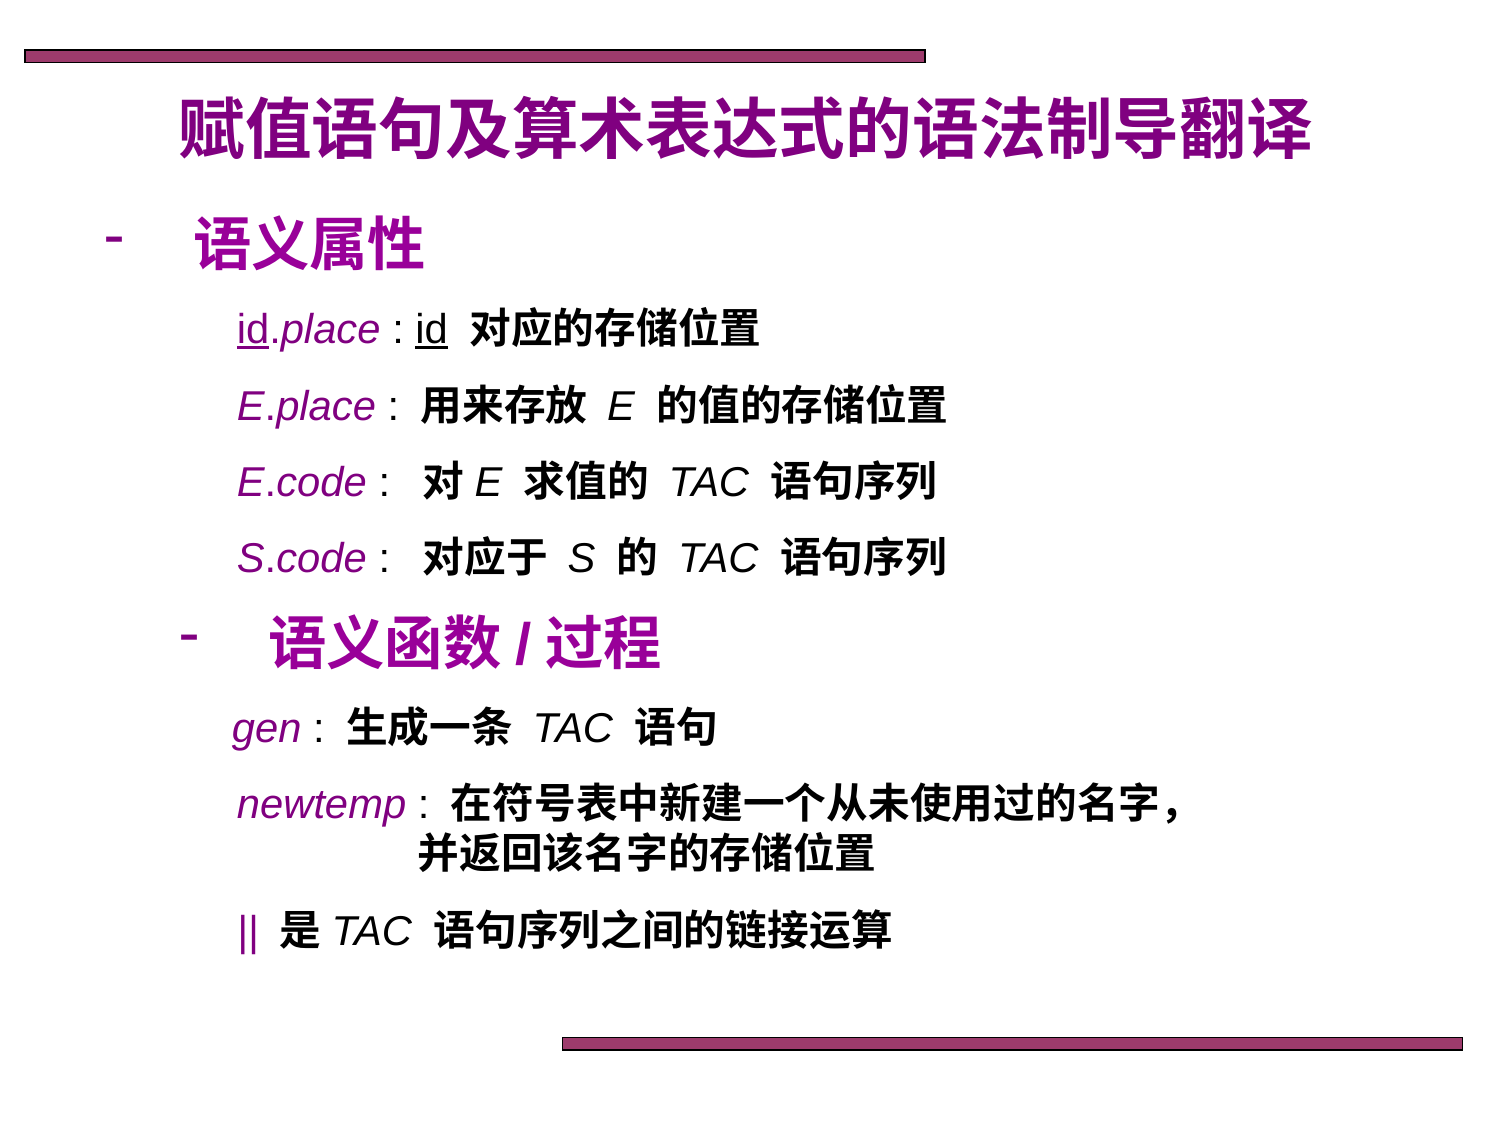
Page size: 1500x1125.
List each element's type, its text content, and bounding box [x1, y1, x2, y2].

text_box 语义属性 id.place : id 对应的存储位置 E.place : 用来存放 E 的值的存储位置 E.code : 对E 求值的 TAC 语句序列 S.code : 对应于 S 的 TAC 语句序列 语义函数/过程 gen : 生成一条 TAC 语句 newtemp : 在符号表中新建一个从未使用过的名字， 并返回该名字的存储位置 || 是TAC 语句序列之间的链接运算 [89, 200, 1440, 961]
text_box 赋值语句及算术表达式的语法制导翻译 [85, 79, 1375, 175]
